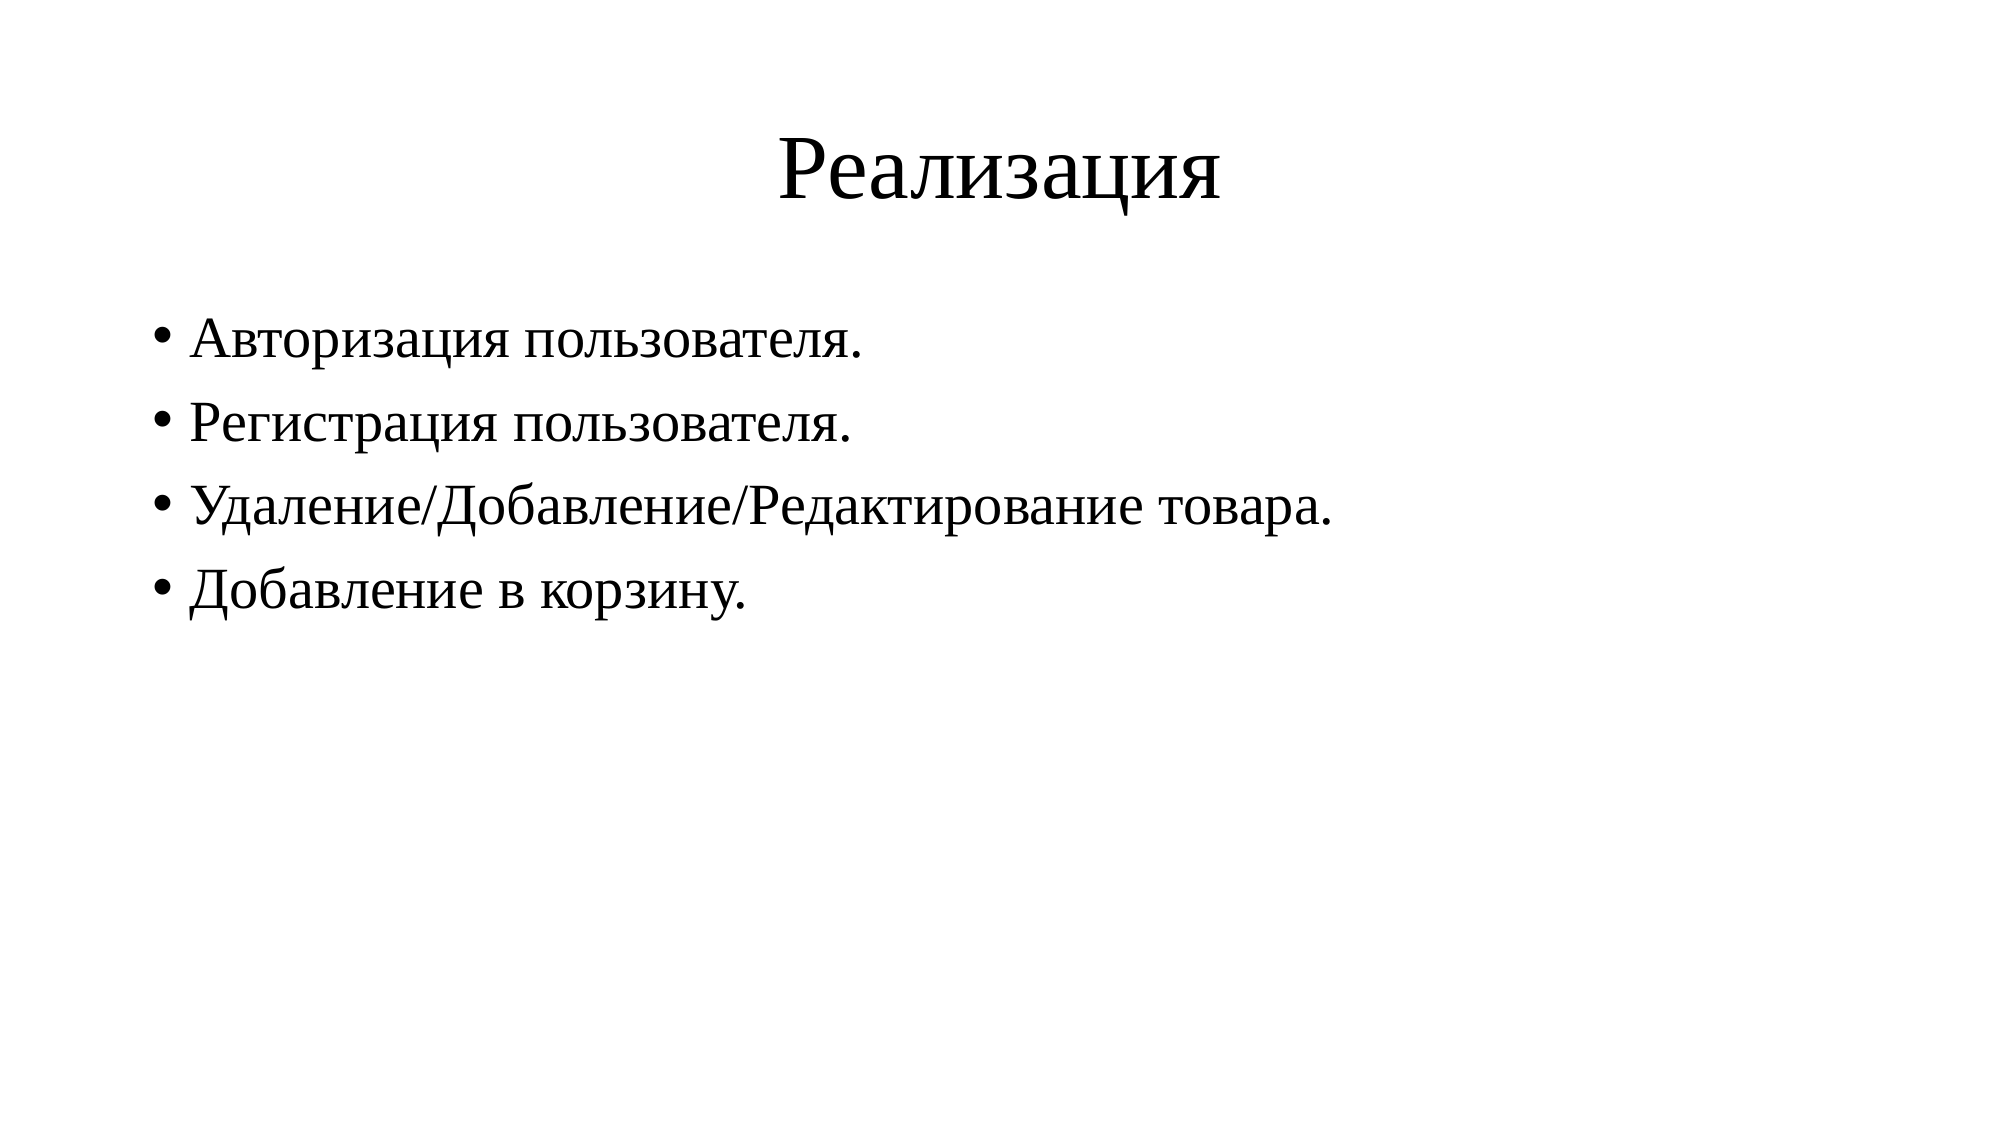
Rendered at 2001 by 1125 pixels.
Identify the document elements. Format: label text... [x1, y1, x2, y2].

list Авторизация пользователя. Регистрация пользователя. Удаление/Добавление/Редактирование товара. Добавление в корзину. [137, 299, 1863, 1014]
title Реализация [137, 59, 1863, 278]
